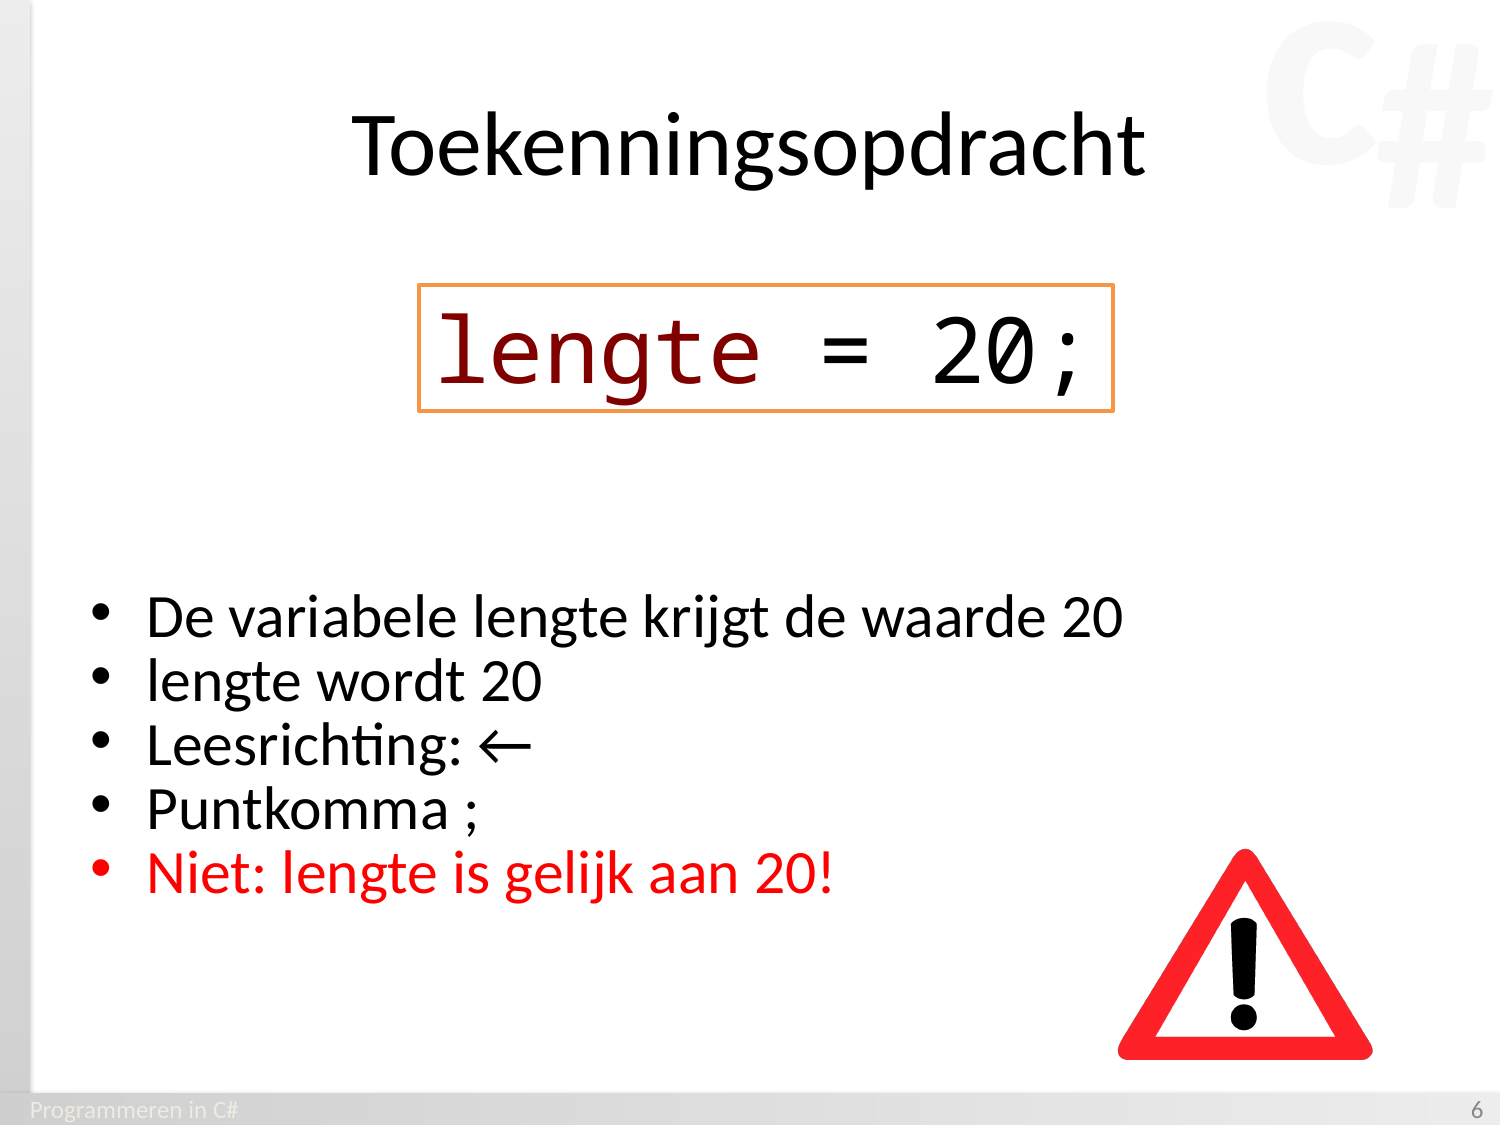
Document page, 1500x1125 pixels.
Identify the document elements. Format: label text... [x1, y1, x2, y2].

slide_number ‹#› [1148, 1078, 1499, 1125]
text_box lengte = 20; [419, 284, 1113, 411]
footer Programmeren in C# [0, 1078, 372, 1125]
picture [1112, 846, 1379, 1060]
list De variabele lengte krijgt de waarde 20 lengte wordt 20 Leesrichting: ← Puntkomma ; Niet: lengte is gelijk aan 20! [75, 588, 1425, 963]
title Toekenningsopdracht [75, 45, 1425, 233]
